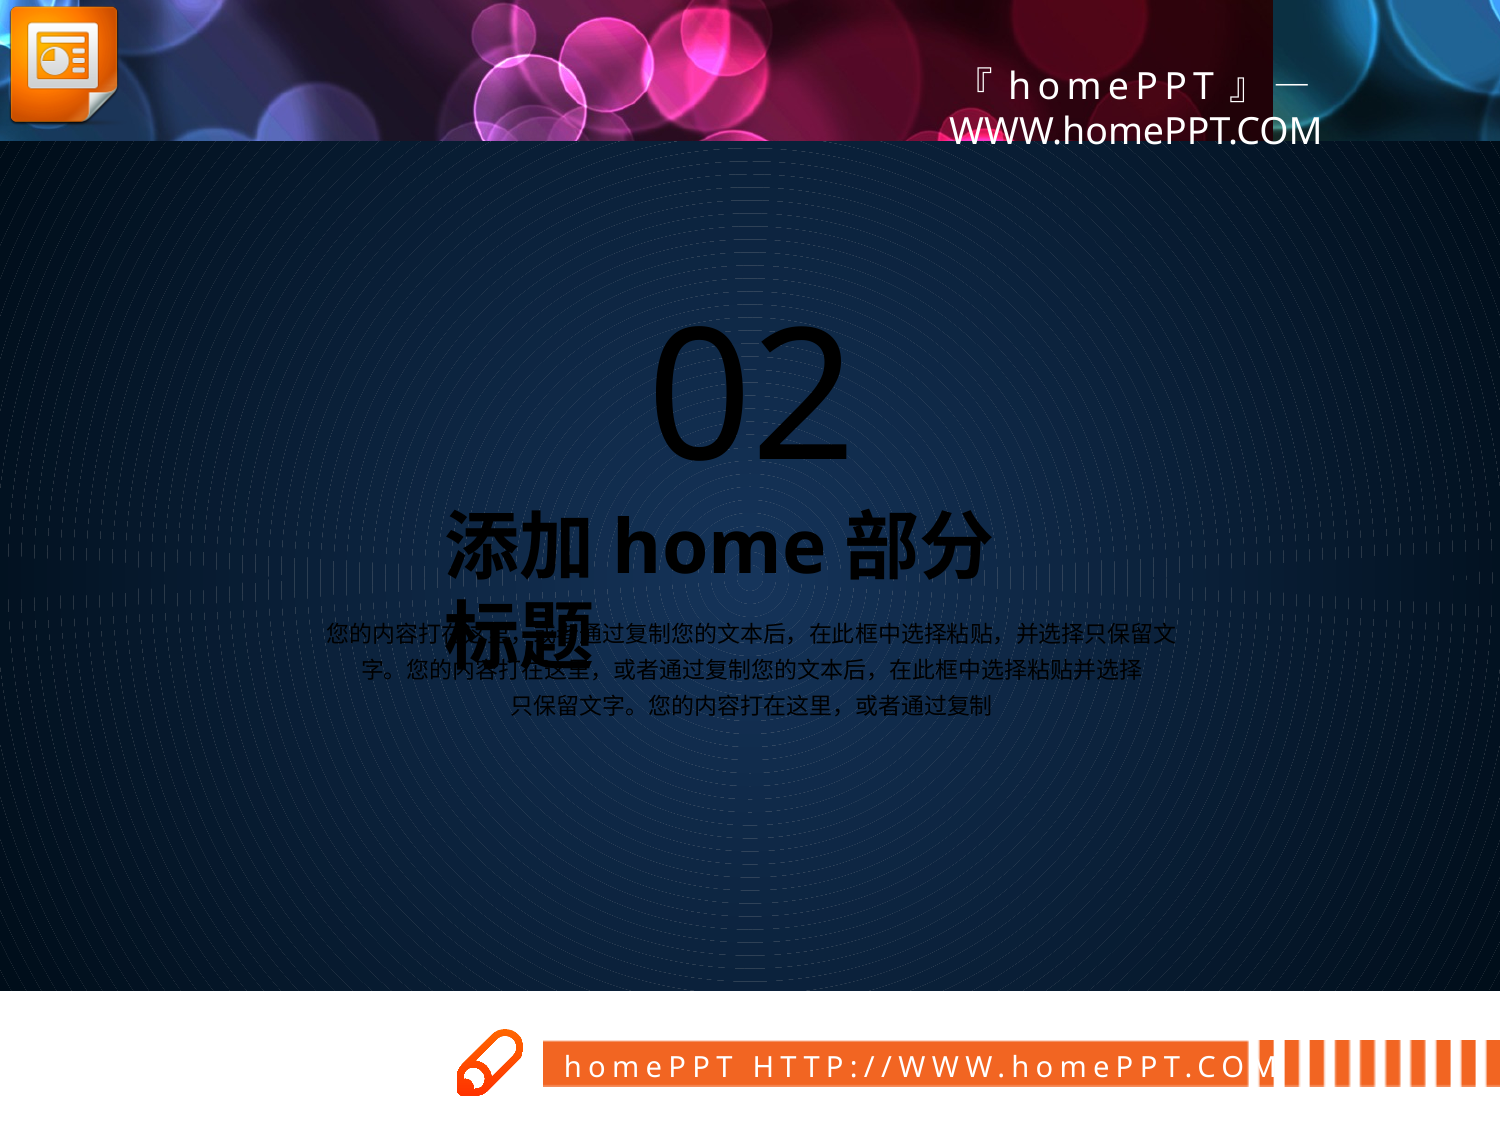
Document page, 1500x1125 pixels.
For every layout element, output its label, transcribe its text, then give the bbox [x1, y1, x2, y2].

picture [1031, 122, 1042, 141]
picture [543, 1040, 1500, 1087]
picture [0, 0, 1500, 141]
text_box 02 [632, 268, 872, 504]
text_box 添加home部分标题 [430, 491, 1074, 604]
picture [961, 122, 972, 141]
picture [1308, 122, 1315, 141]
picture [1068, 126, 1079, 141]
picture [996, 122, 1007, 141]
picture [1090, 126, 1102, 141]
picture [1193, 120, 1203, 131]
picture [1148, 126, 1158, 132]
picture [1265, 120, 1282, 141]
picture [1114, 126, 1124, 141]
picture [1295, 123, 1302, 141]
picture [1127, 126, 1137, 141]
picture [1171, 120, 1181, 131]
text_box 您的内容打在这里，或者通过复制您的文本后，在此框中选择粘贴，并选择只保留文字。您的内容打在这里，或者通过复制您的文本后，在此框中选择粘贴并选择 只保留文字。您的内容打在这里，或者通过复制 [305, 604, 1199, 727]
